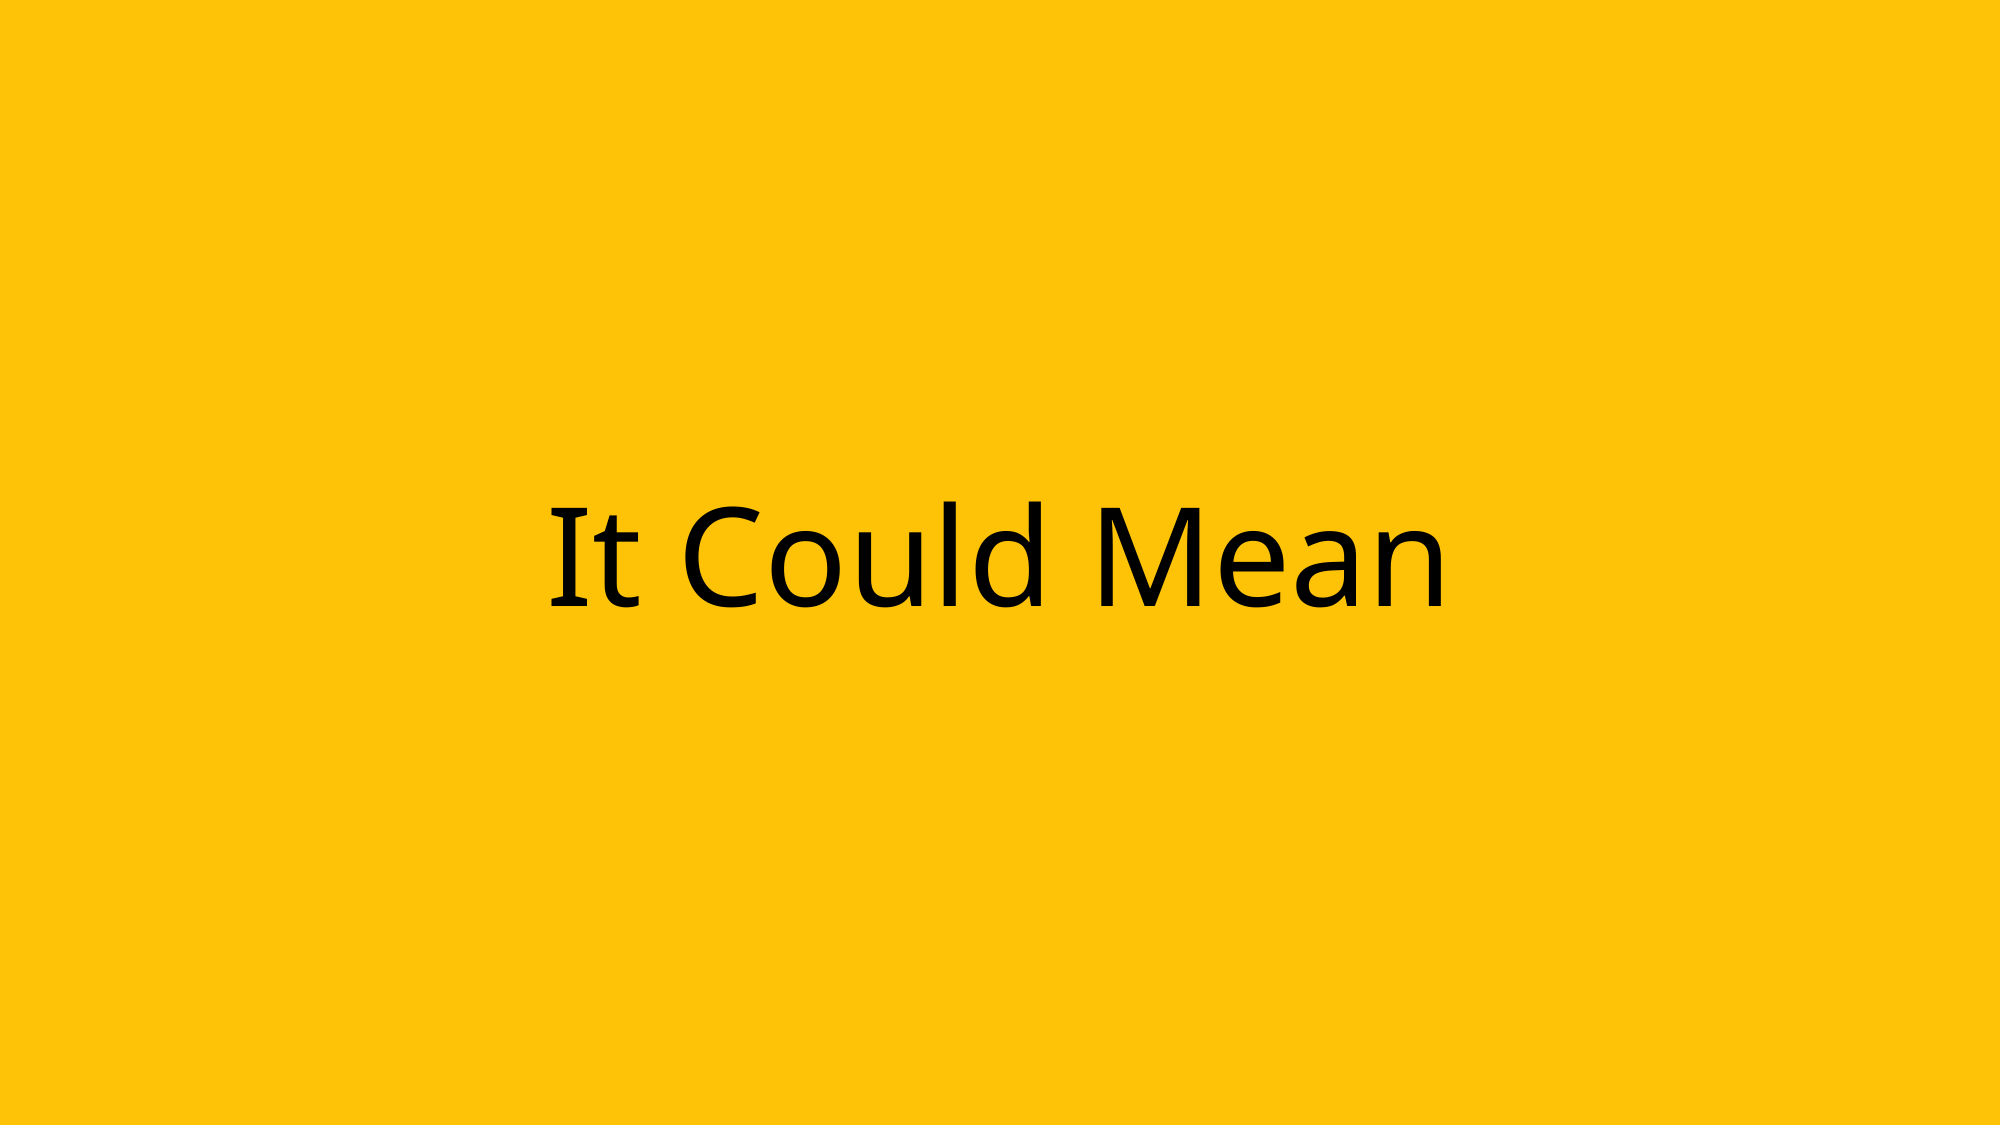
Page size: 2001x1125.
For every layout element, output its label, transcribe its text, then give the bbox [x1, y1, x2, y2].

title It Could Mean [137, 387, 1863, 737]
